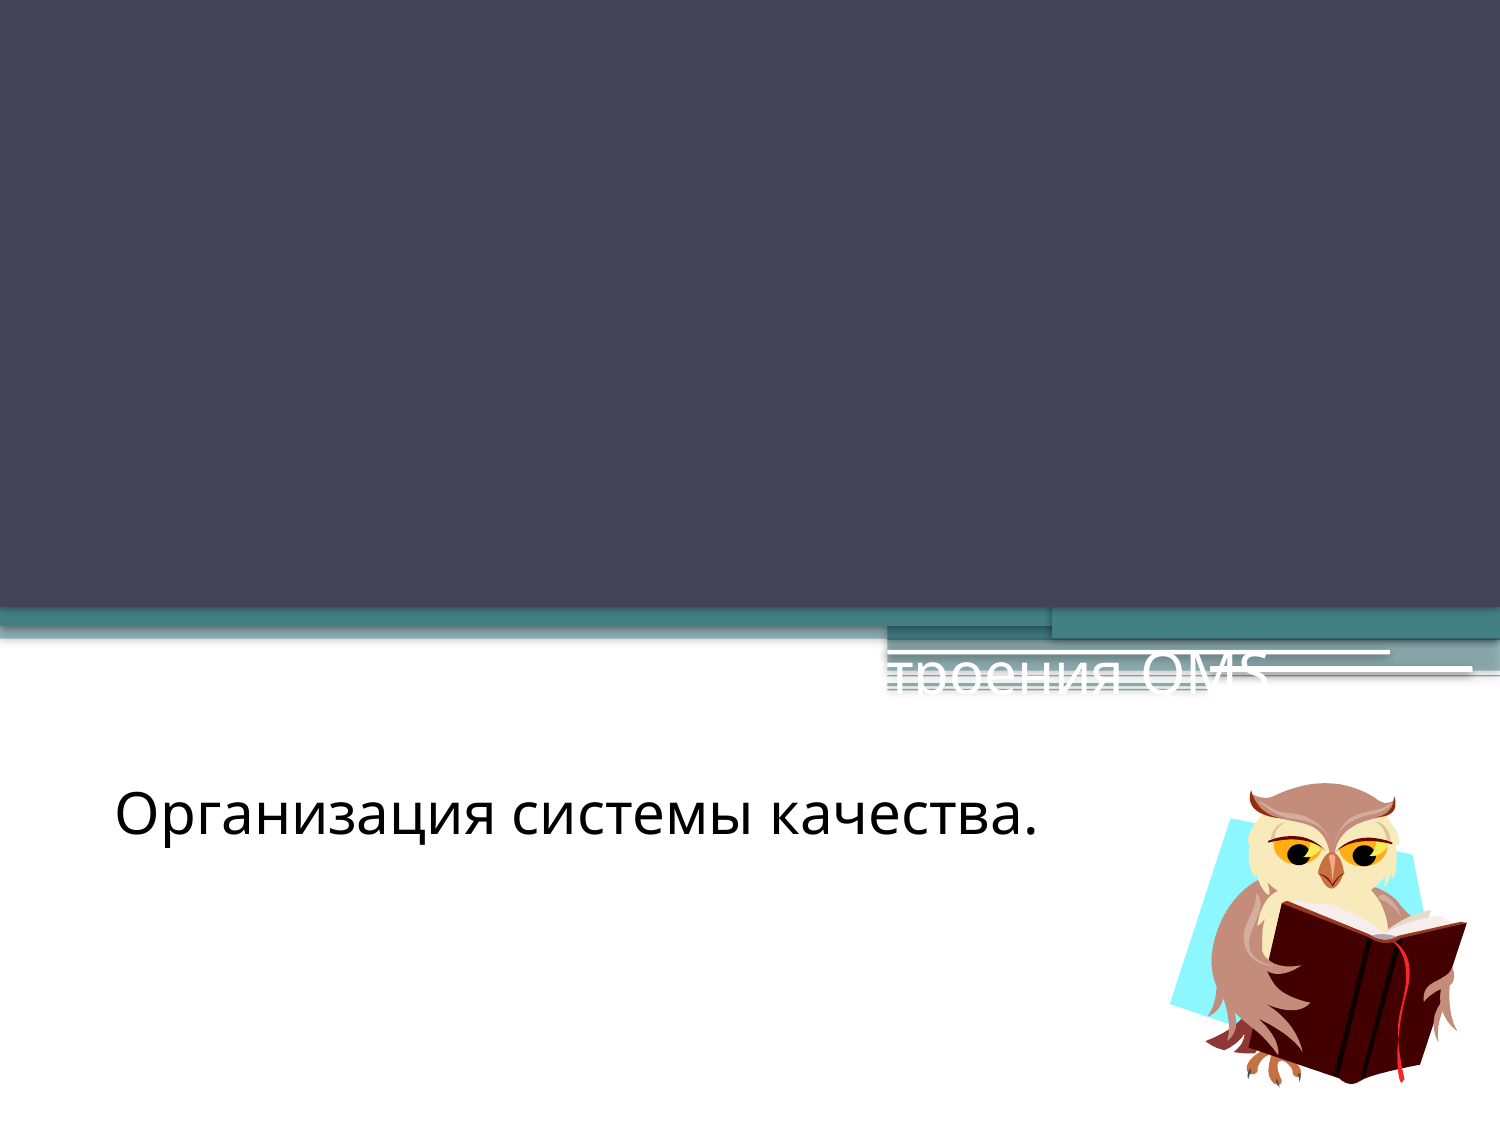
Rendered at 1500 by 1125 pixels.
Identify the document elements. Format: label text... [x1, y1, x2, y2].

picture [1169, 774, 1468, 1089]
title Передача опыта. Опыт построения QMS. Организация системы качества. [99, 612, 1375, 854]
